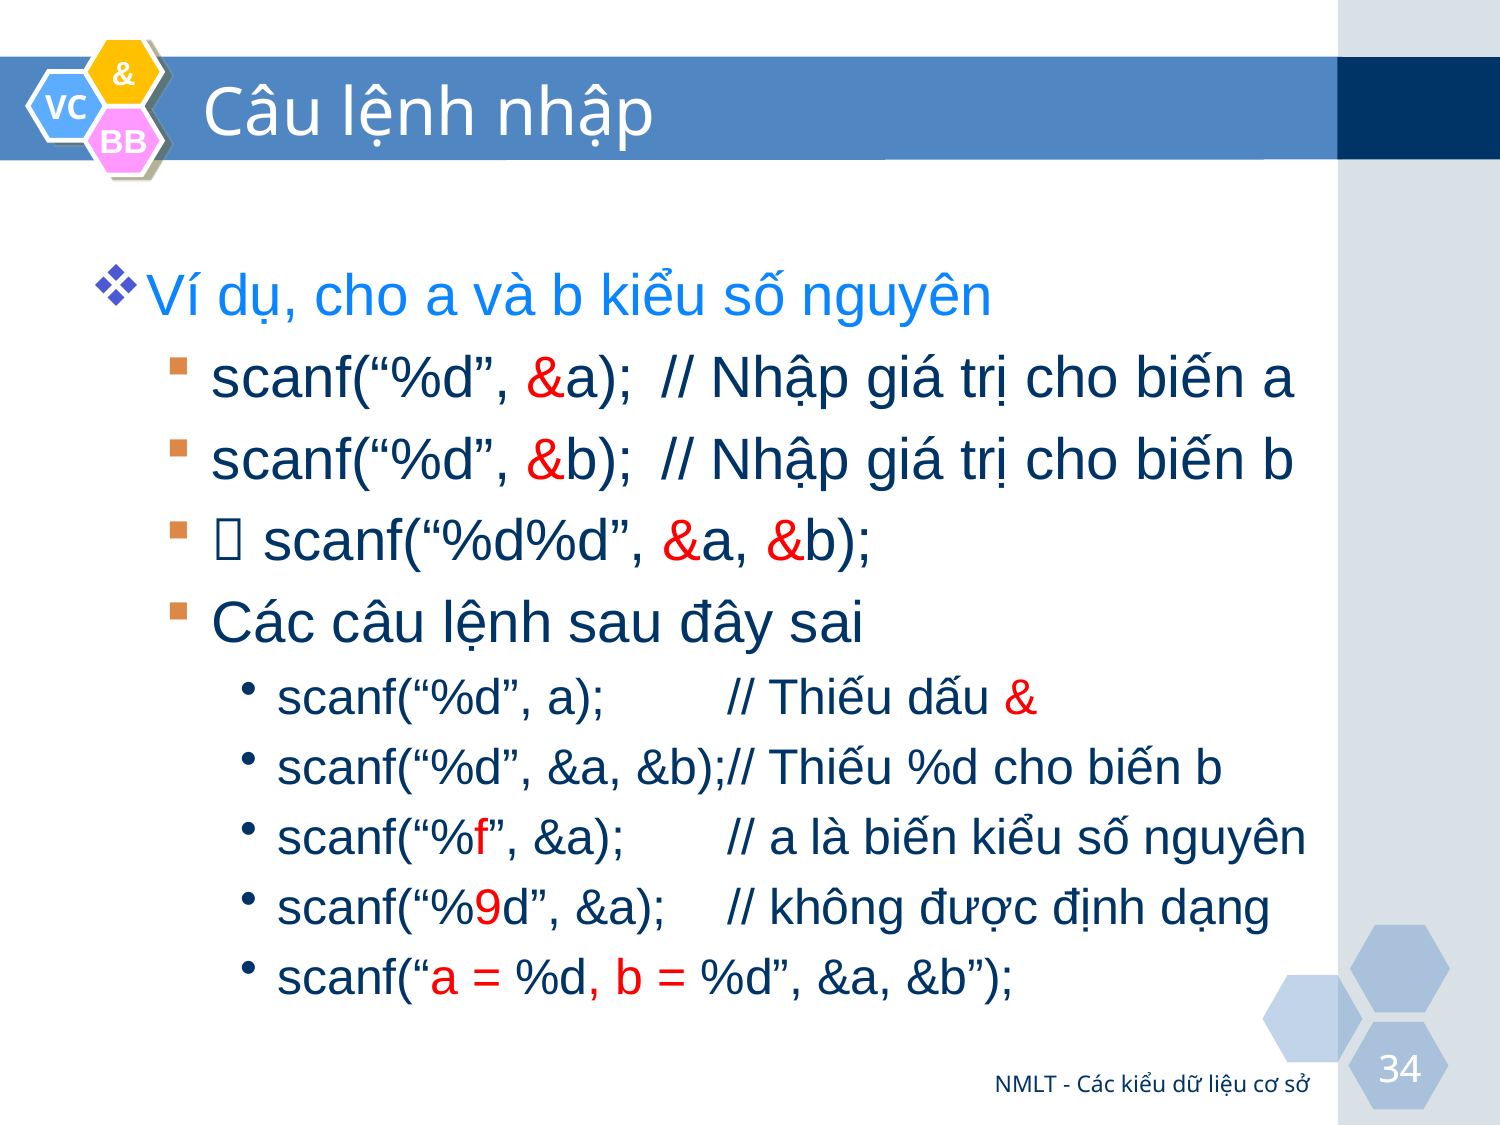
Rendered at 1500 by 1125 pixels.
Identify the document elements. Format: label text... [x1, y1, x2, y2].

footer NMLT - Các kiểu dữ liệu cơ sở [849, 1062, 1326, 1101]
title Câu lệnh nhập [187, 62, 1288, 156]
list Ví dụ, cho a và b kiểu số nguyên scanf(“%d”, &a); // Nhập giá trị cho biến a scanf(“%d”, &b); // Nhập giá trị cho biến b  scanf(“%d%d”, &a, &b); Các câu lệnh sau đây sai scanf(“%d”, a); // Thiếu dấu & scanf(“%d”, &a, &b);// Thiếu %d cho biến b scanf(“%f”, &a); // a là biến kiểu số nguyên scanf(“%9d”, &a); // không được định dạng scanf(“a = %d, b = %d”, &a, &b”); [74, 249, 1426, 1038]
